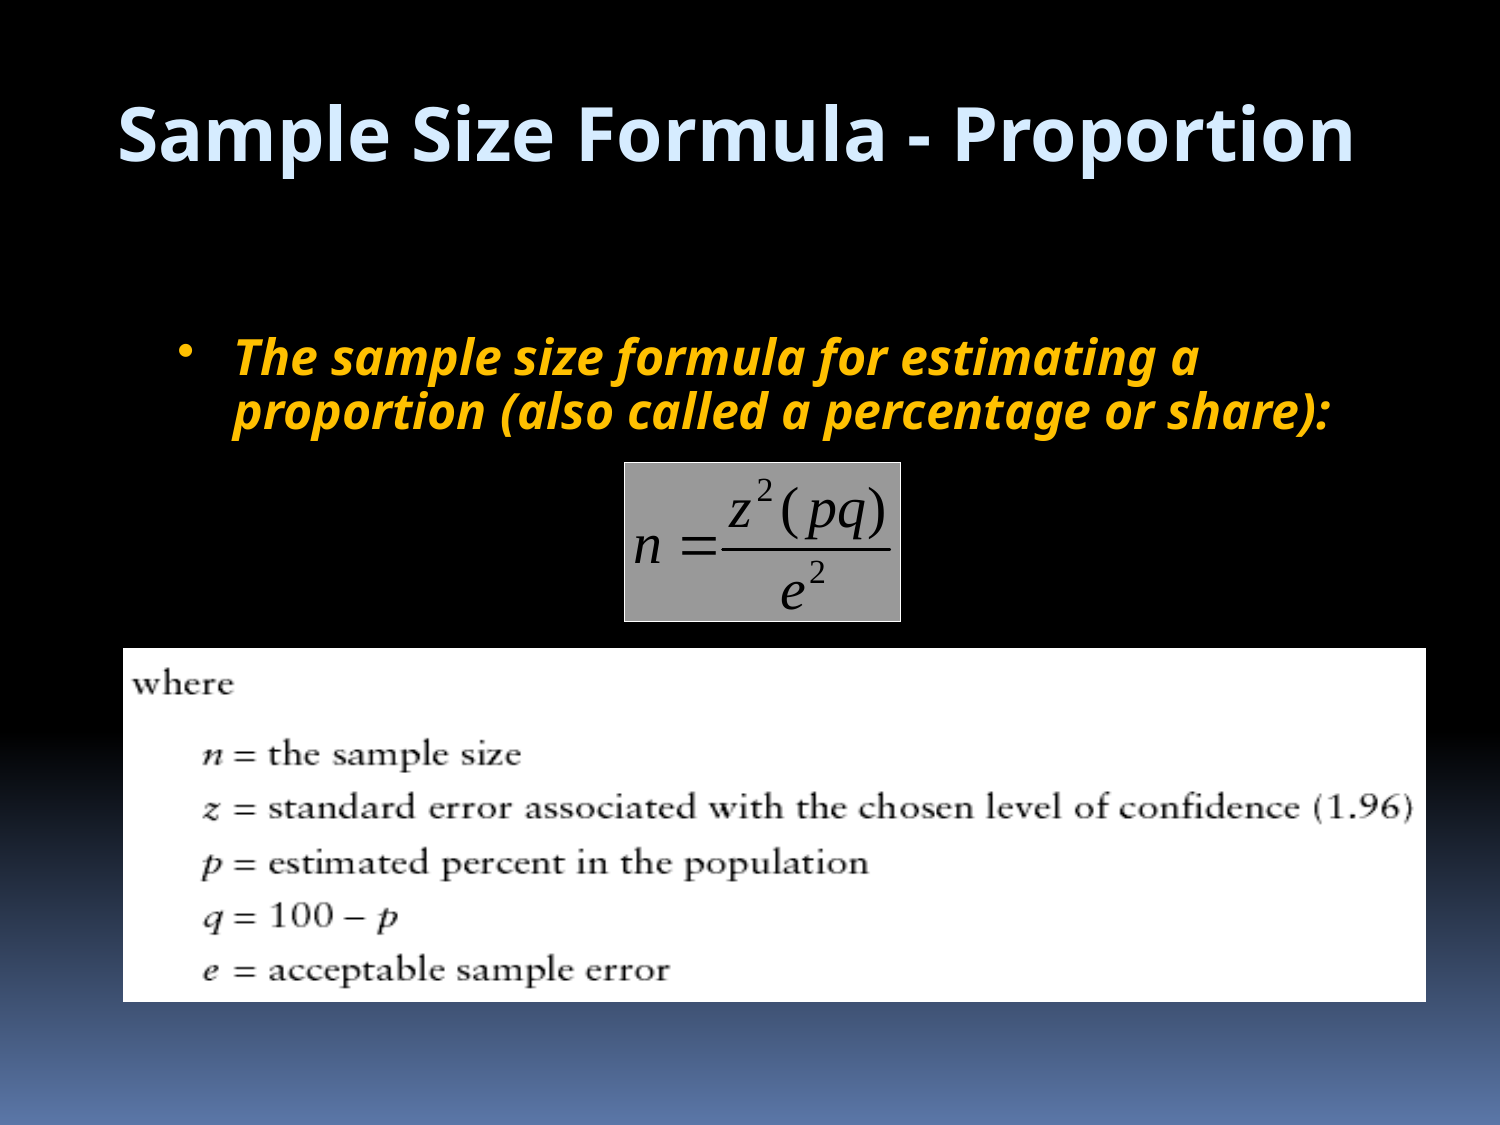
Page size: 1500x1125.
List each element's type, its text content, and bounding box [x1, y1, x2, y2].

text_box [624, 462, 901, 623]
picture [124, 649, 1426, 1001]
text_box Sample Size Formula - Proportion [99, 62, 1375, 200]
text_box The sample size formula for estimating a proportion (also called a percentage or share): [162, 324, 1438, 588]
